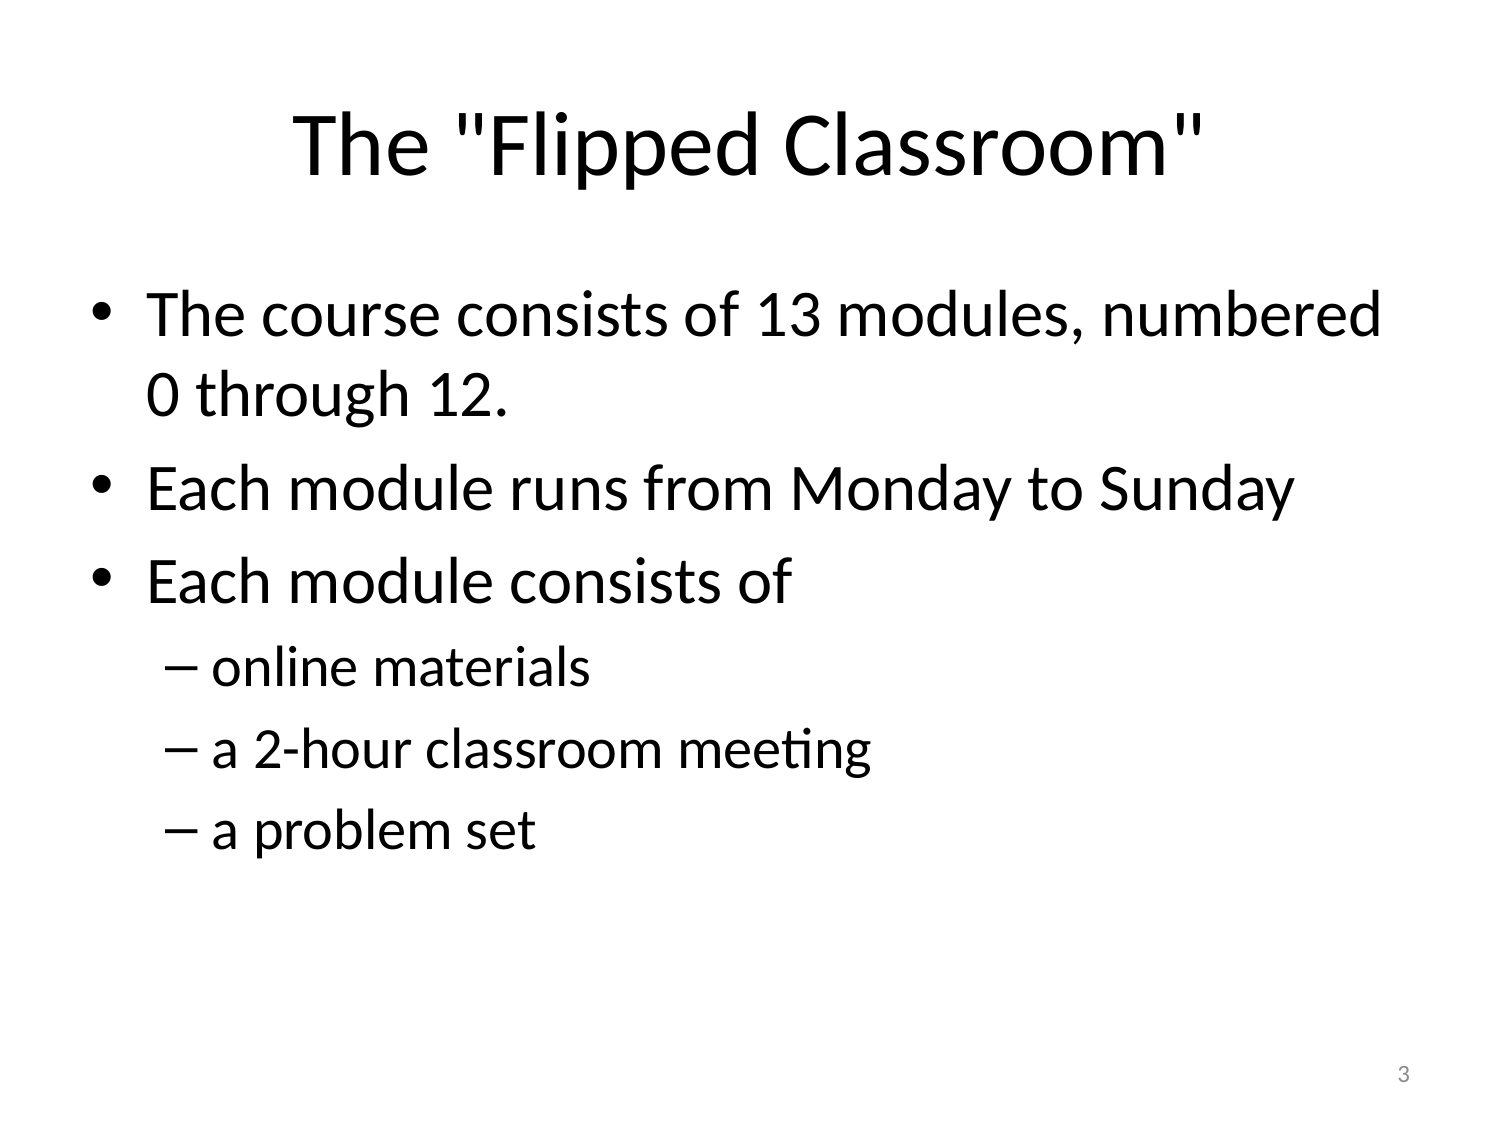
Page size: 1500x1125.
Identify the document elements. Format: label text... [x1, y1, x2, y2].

list The course consists of 13 modules, numbered 0 through 12. Each module runs from Monday to Sunday Each module consists of online materials a 2-hour classroom meeting a problem set [75, 262, 1425, 1005]
slide_number 3 [1074, 1042, 1425, 1103]
title The "Flipped Classroom" [75, 45, 1425, 233]
